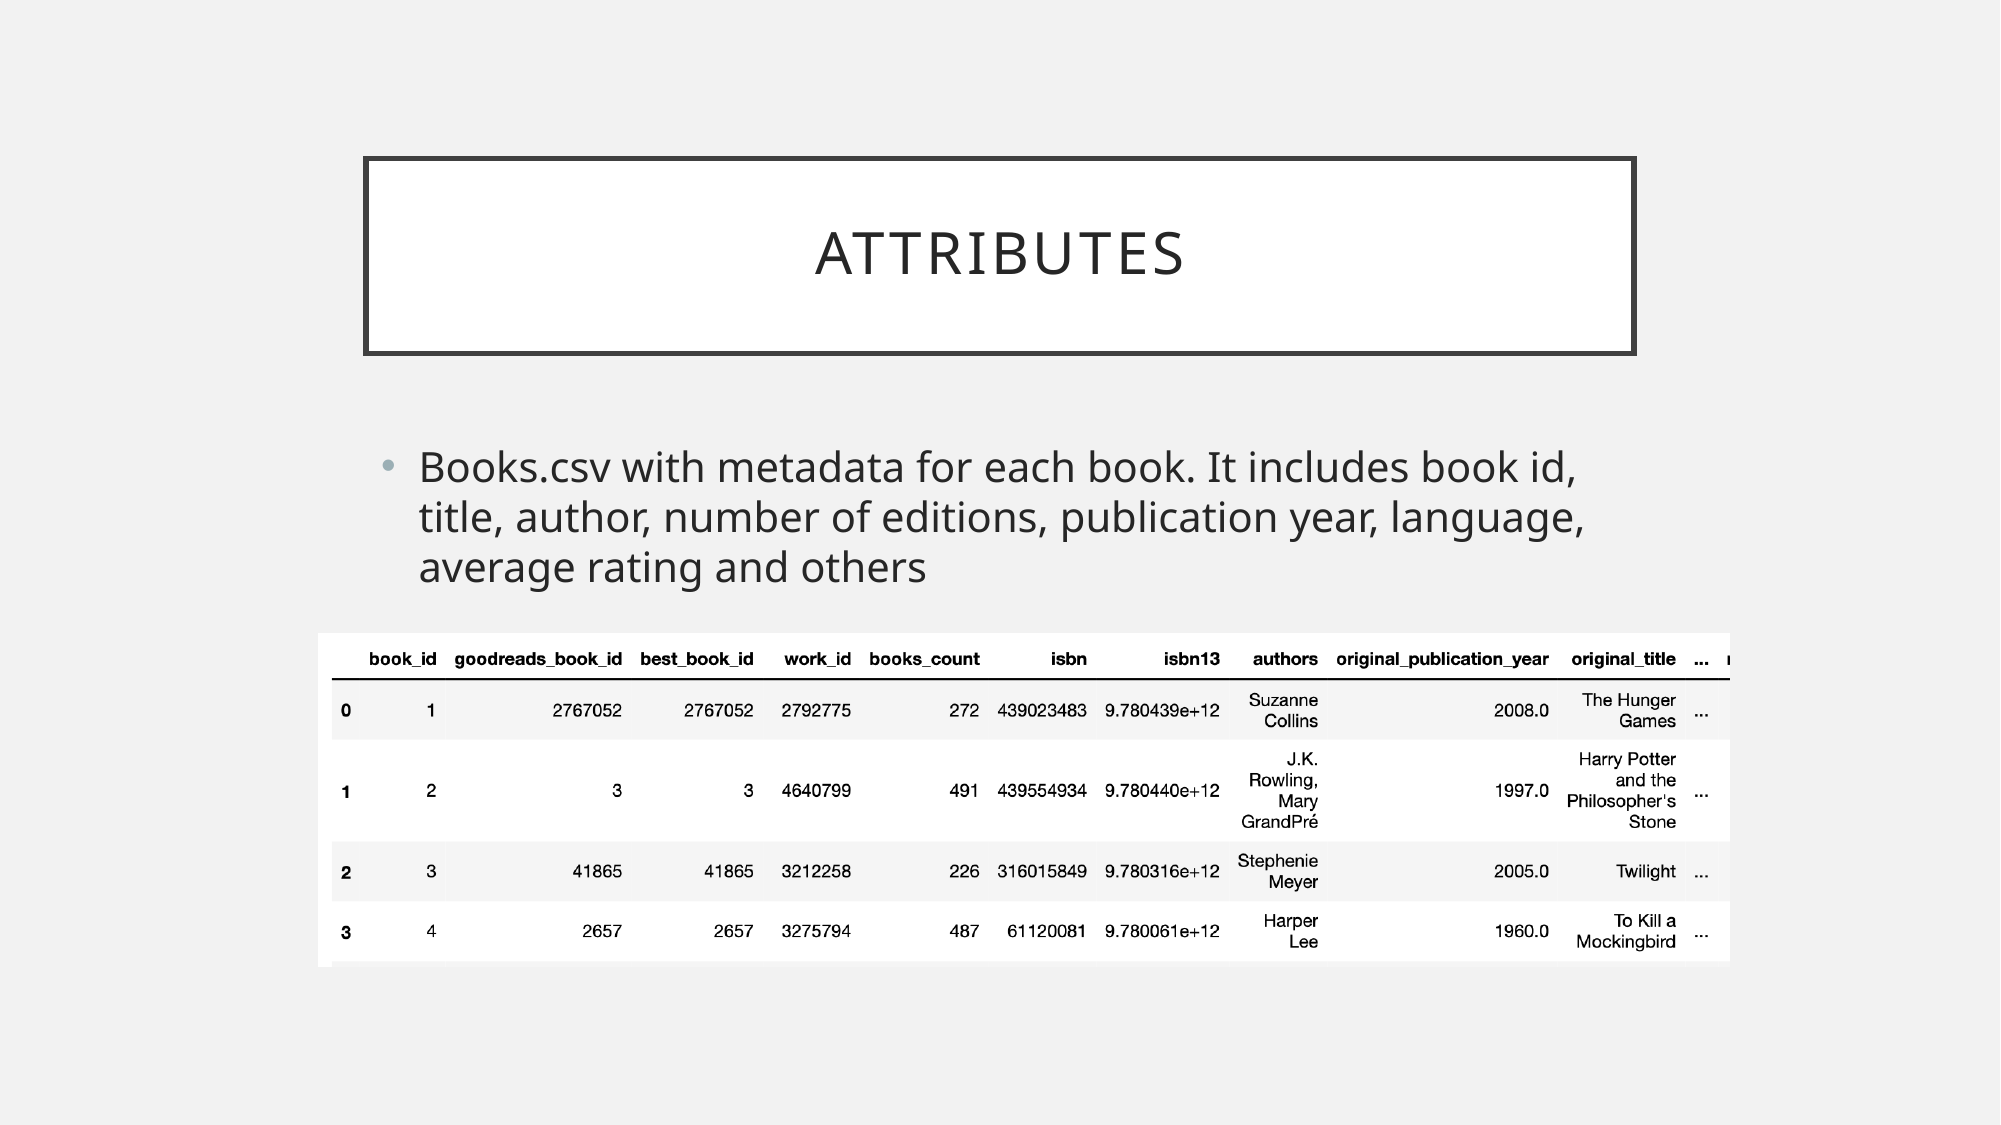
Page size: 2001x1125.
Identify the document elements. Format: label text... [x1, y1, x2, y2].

title Attributes [363, 156, 1637, 356]
picture [317, 633, 1730, 967]
list Books.csv with metadata for each book. It includes book id, title, author, number of editions, publication year, language, average rating and others [366, 432, 1634, 633]
